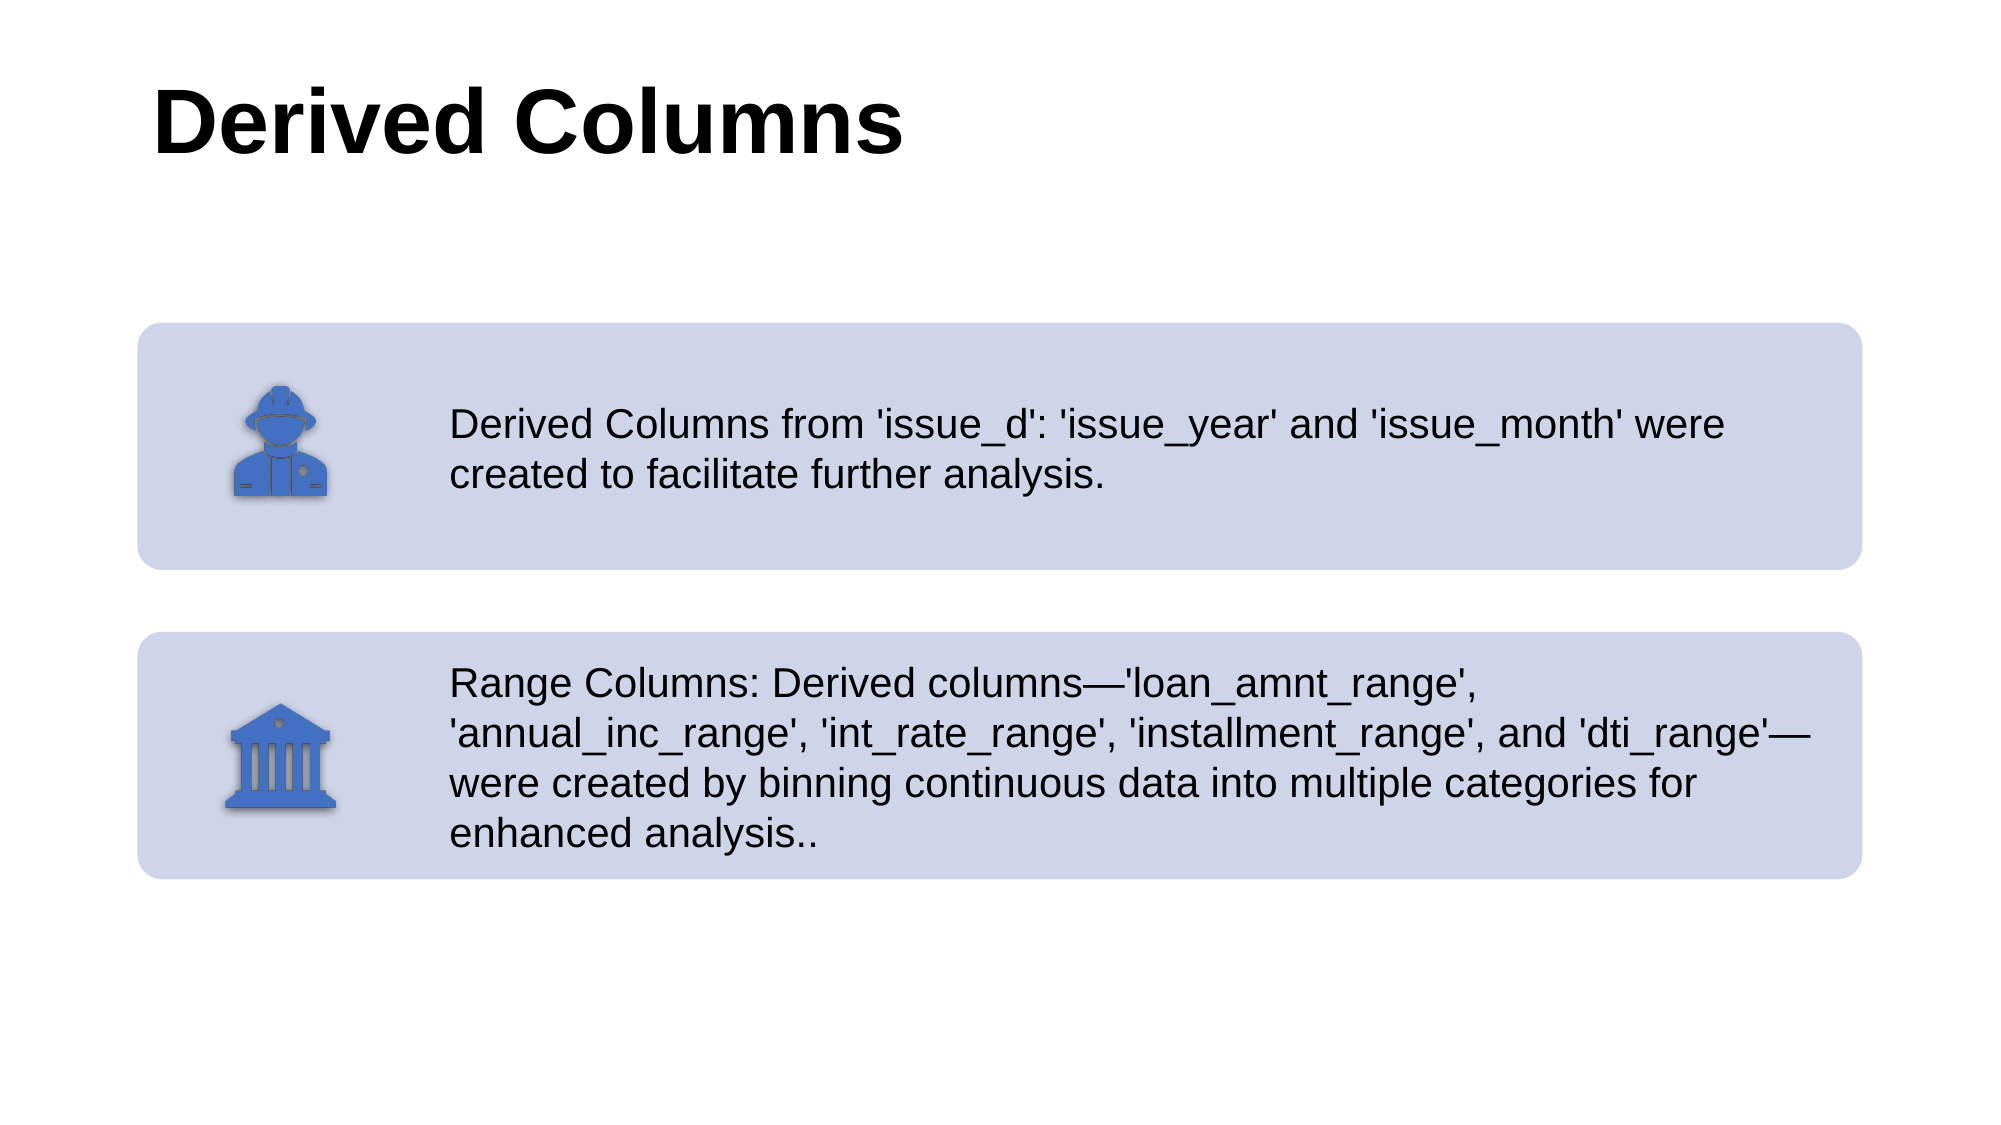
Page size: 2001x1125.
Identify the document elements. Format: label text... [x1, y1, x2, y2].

title Derived Columns [137, 59, 1863, 188]
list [137, 188, 1863, 1014]
